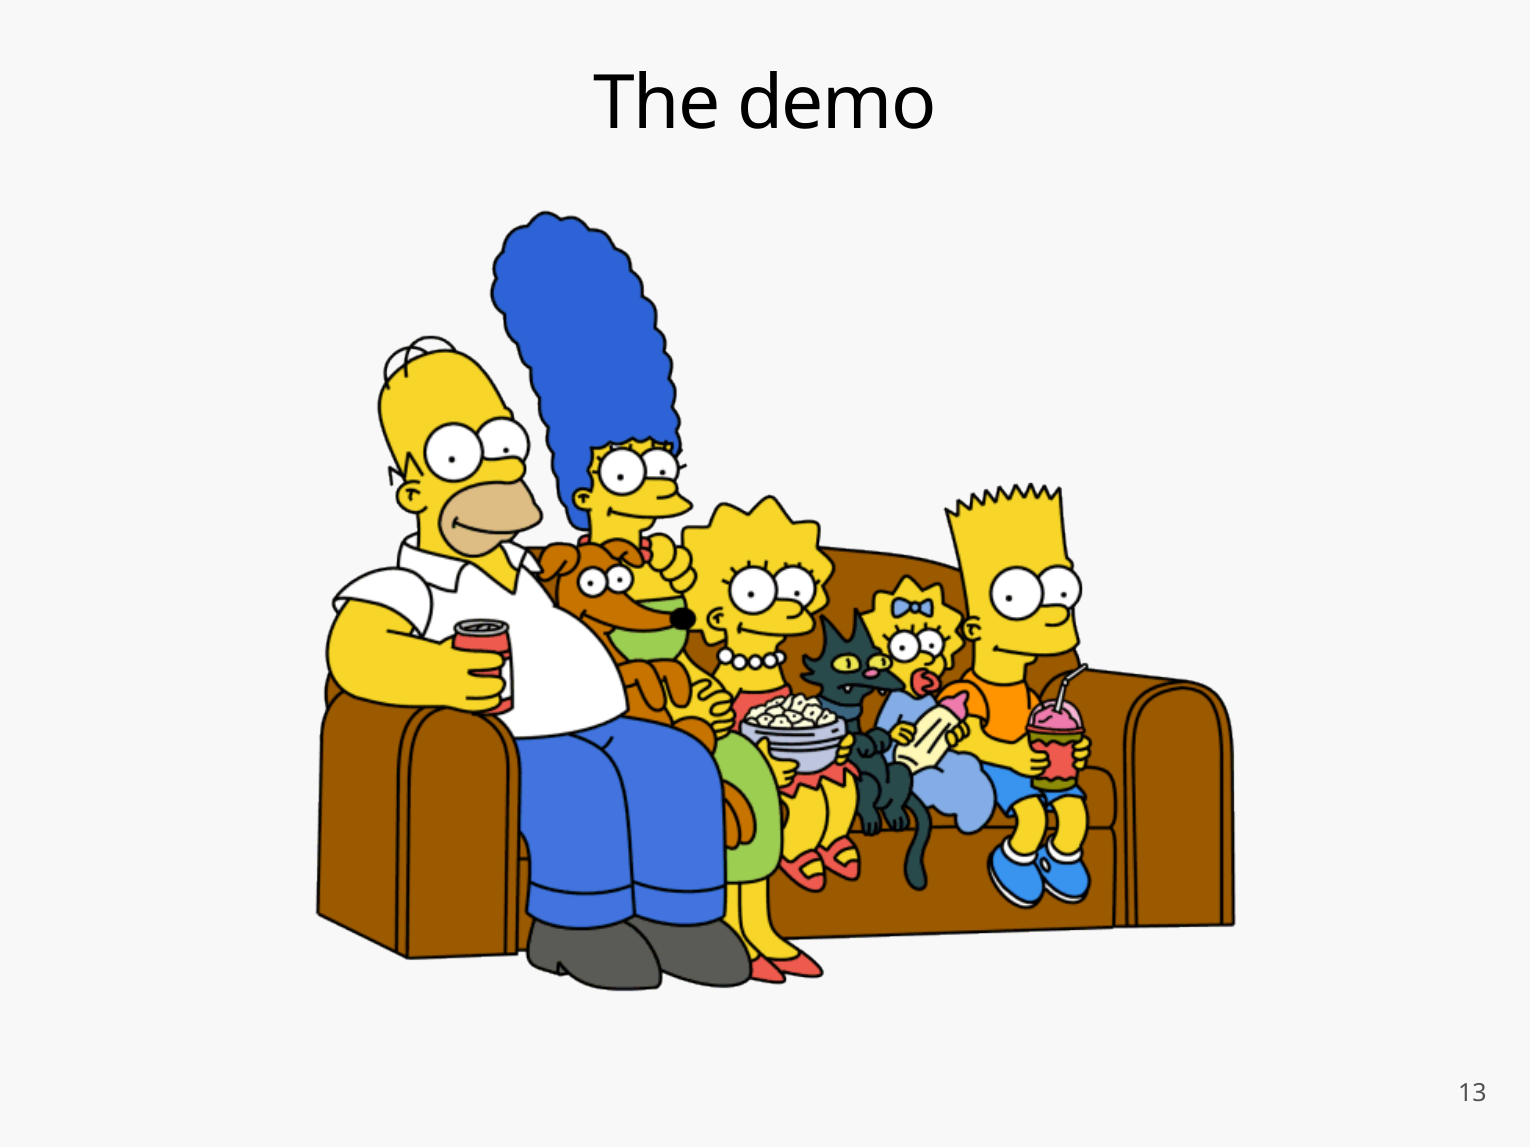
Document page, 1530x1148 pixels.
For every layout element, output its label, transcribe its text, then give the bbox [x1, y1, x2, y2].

picture [289, 198, 1269, 1012]
title The demo [33, 48, 1497, 199]
